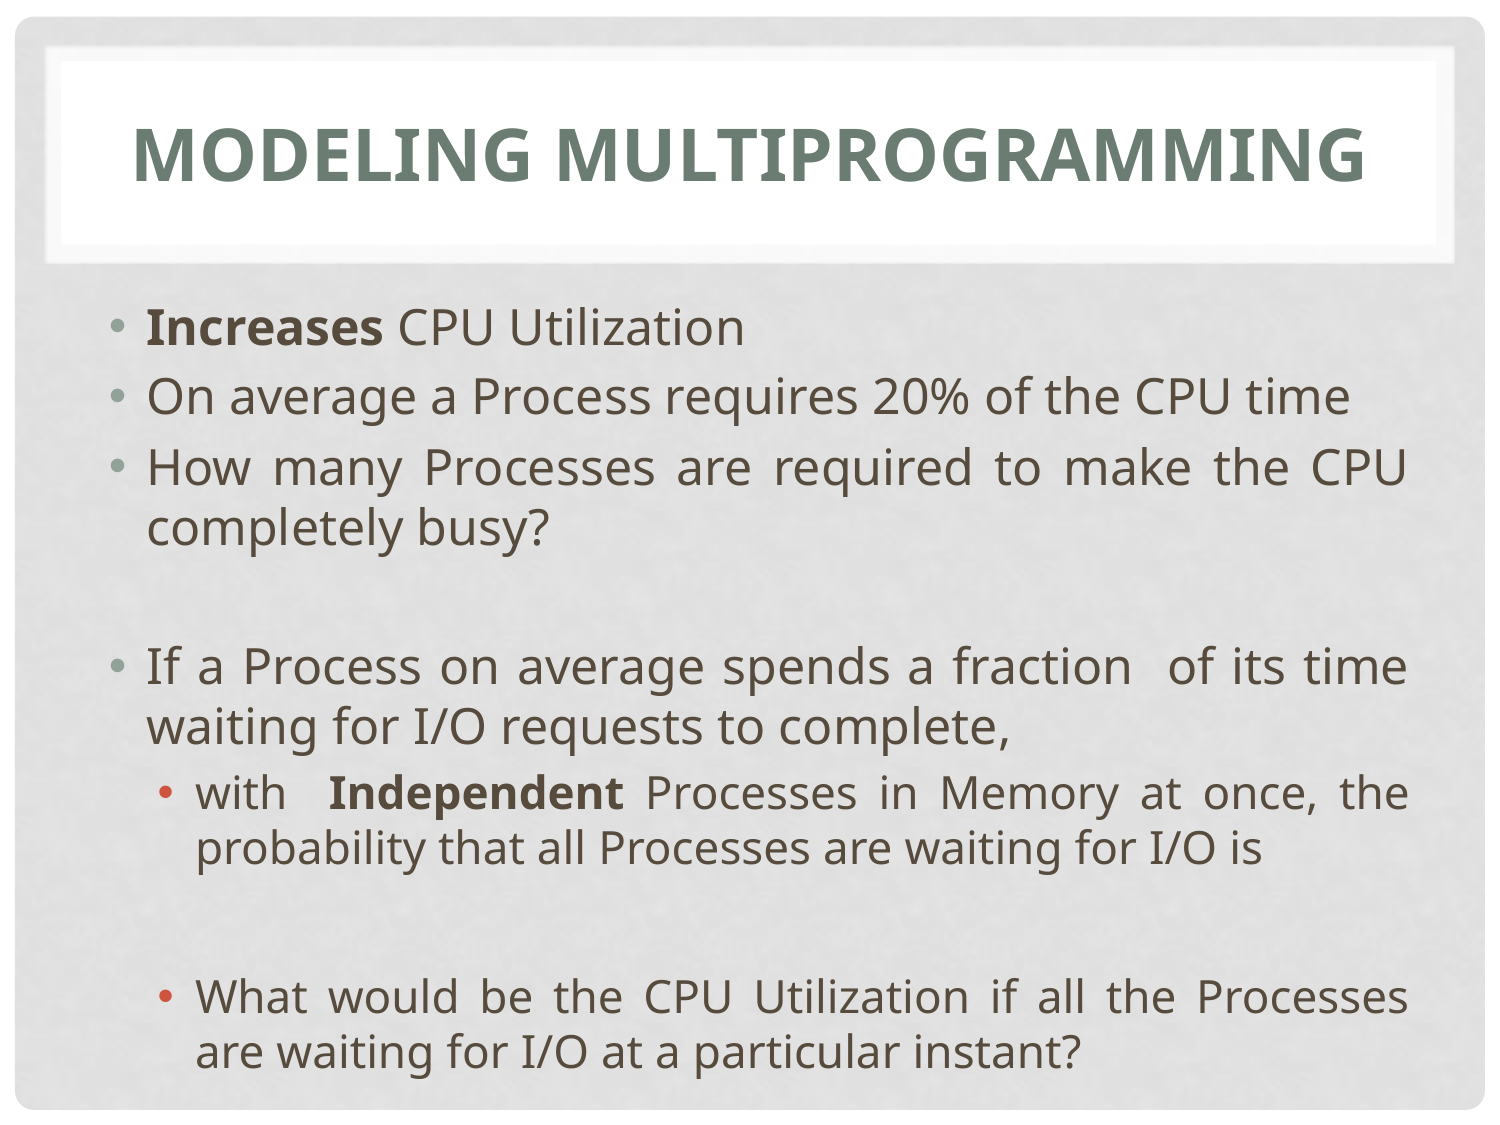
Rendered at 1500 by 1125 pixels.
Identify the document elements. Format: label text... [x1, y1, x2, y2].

title modeling multiprogramming [0, 66, 1500, 238]
